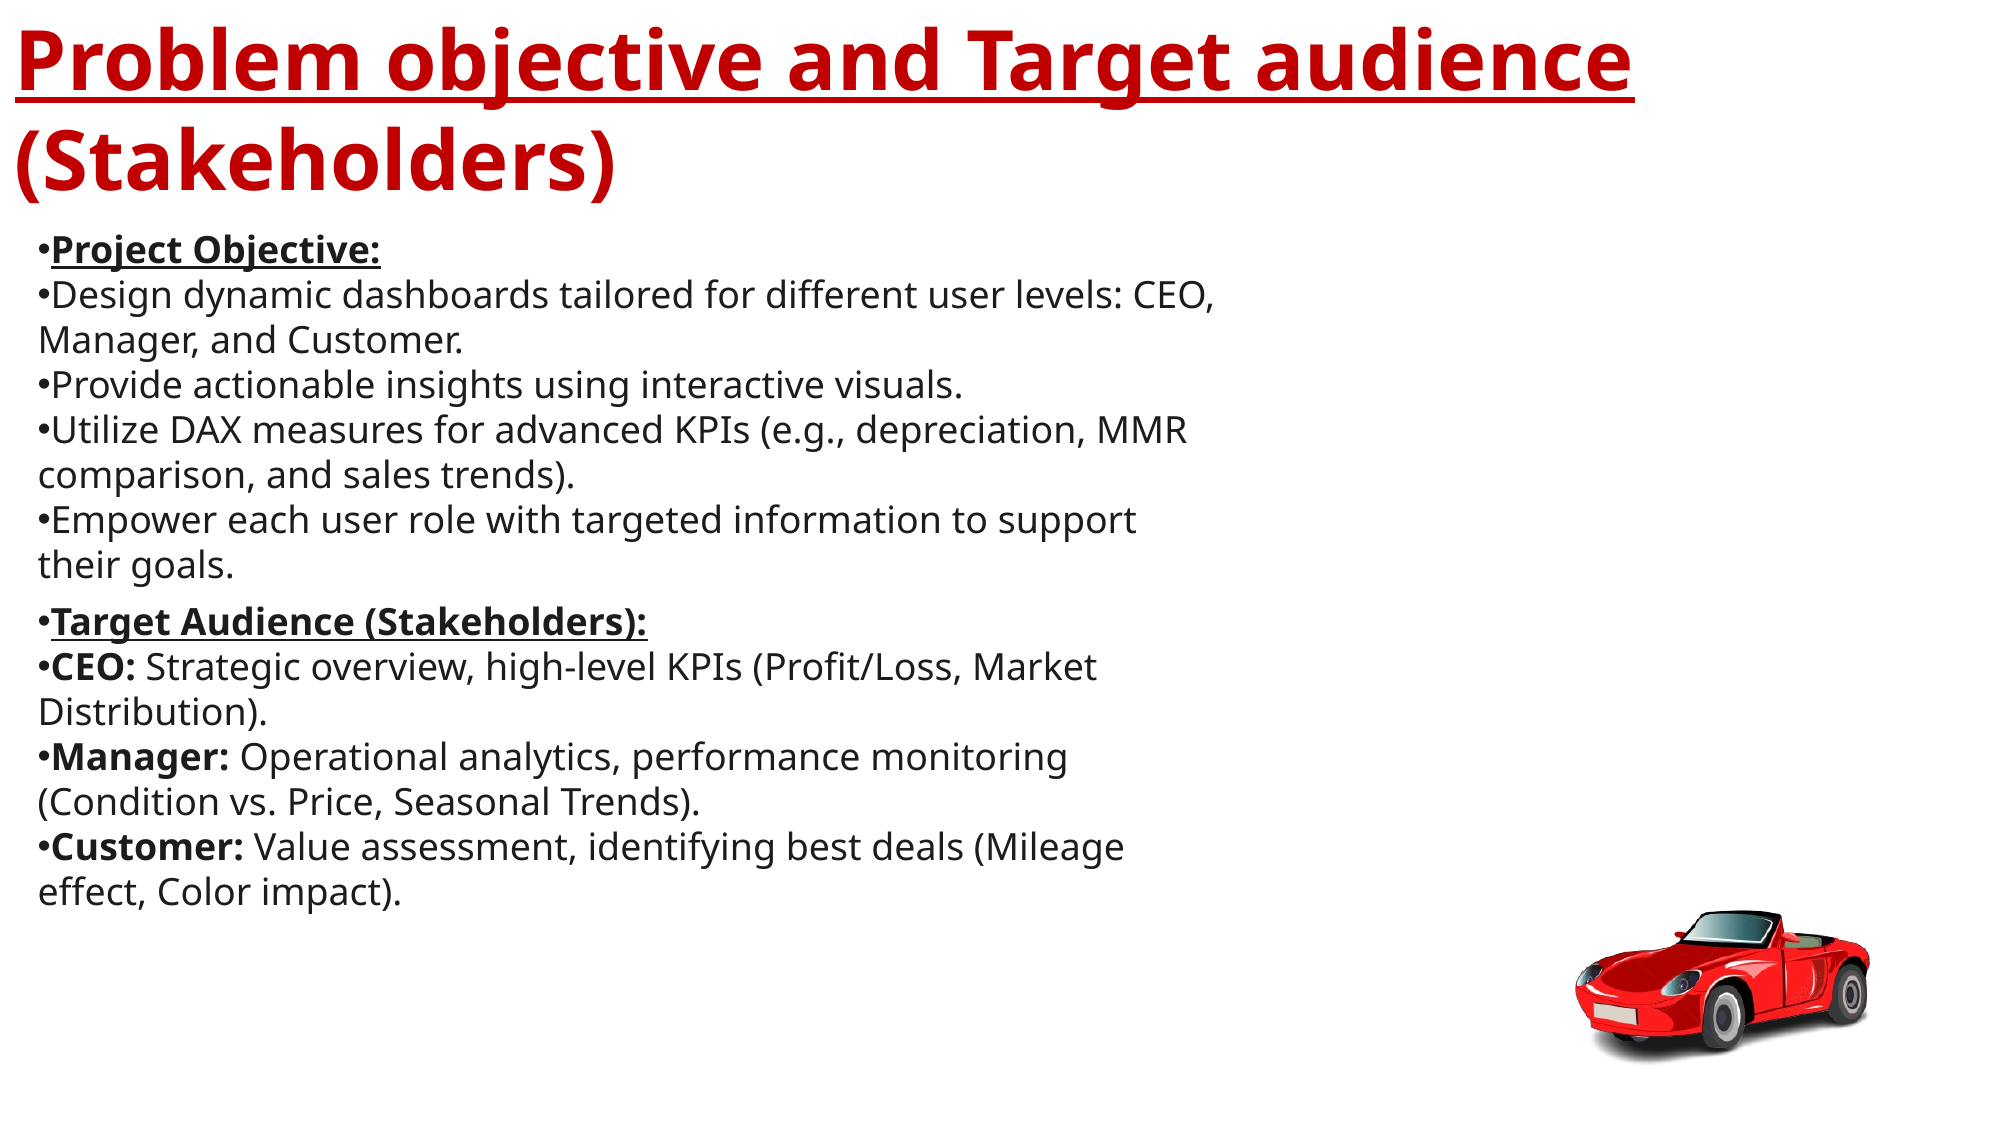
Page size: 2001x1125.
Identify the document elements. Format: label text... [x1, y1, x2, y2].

text_box Project Objective: Design dynamic dashboards tailored for different user levels: CEO, Manager, and Customer. Provide actionable insights using interactive visuals. Utilize DAX measures for advanced KPIs (e.g., depreciation, MMR comparison, and sales trends). Empower each user role with targeted information to support their goals. Target Audience (Stakeholders): CEO: Strategic overview, high-level KPIs (Profit/Loss, Market Distribution). Manager: Operational analytics, performance monitoring (Condition vs. Price, Seasonal Trends). Customer: Value assessment, identifying best deals (Mileage effect, Color impact). [22, 218, 1243, 921]
picture [1471, 794, 1962, 1125]
text_box Problem objective and Target audience (Stakeholders) [0, 0, 1916, 215]
